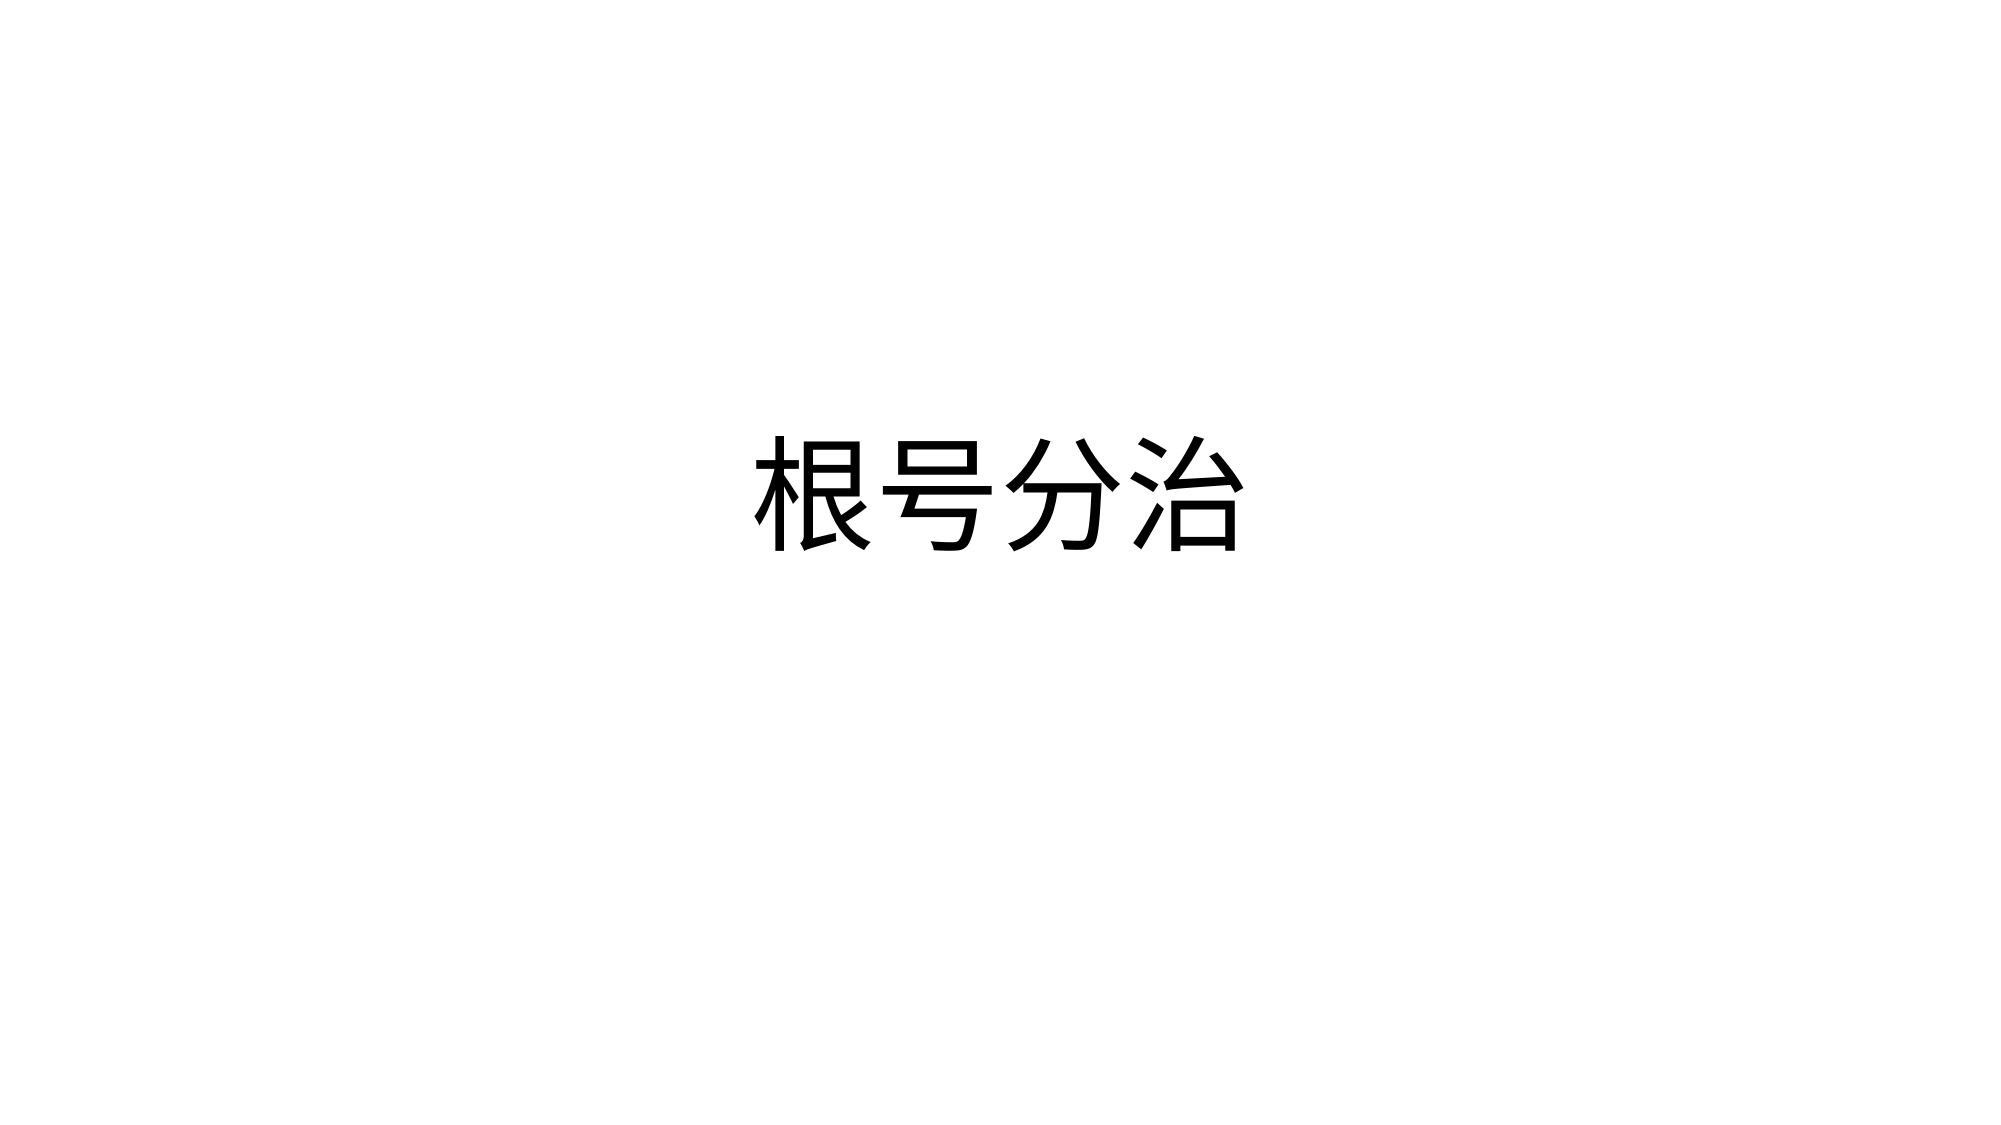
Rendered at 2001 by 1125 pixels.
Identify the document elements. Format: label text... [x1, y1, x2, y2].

title 根号分治 [249, 184, 1750, 576]
